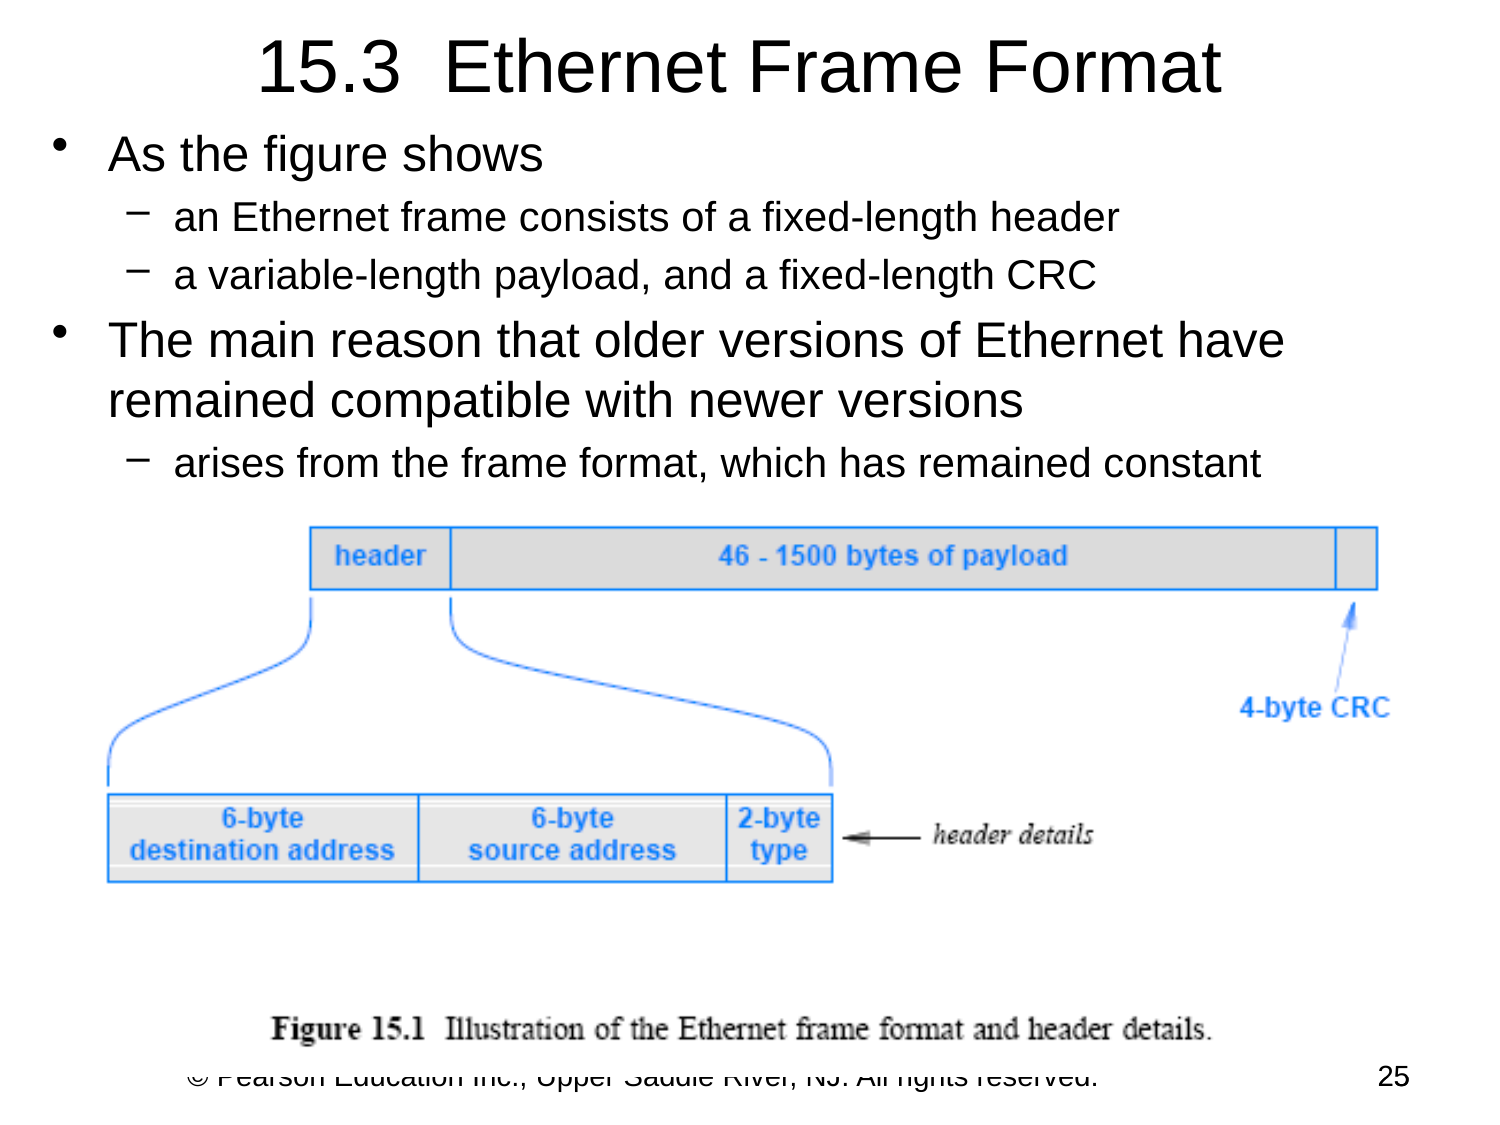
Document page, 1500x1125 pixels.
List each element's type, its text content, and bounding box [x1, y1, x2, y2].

picture [87, 497, 1411, 1077]
list As the figure shows an Ethernet frame consists of a fixed-length header a variable-length payload, and a fixed-length CRC The main reason that older versions of Ethernet have remained compatible with newer versions arises from the frame format, which has remained constant [36, 113, 1462, 551]
slide_number 25 [1224, 1049, 1426, 1103]
title 15.3 Ethernet Frame Format [37, 0, 1463, 125]
text_box © Pearson Education Inc., Upper Saddle River, NJ. All rights reserved. [87, 1084, 1200, 1103]
